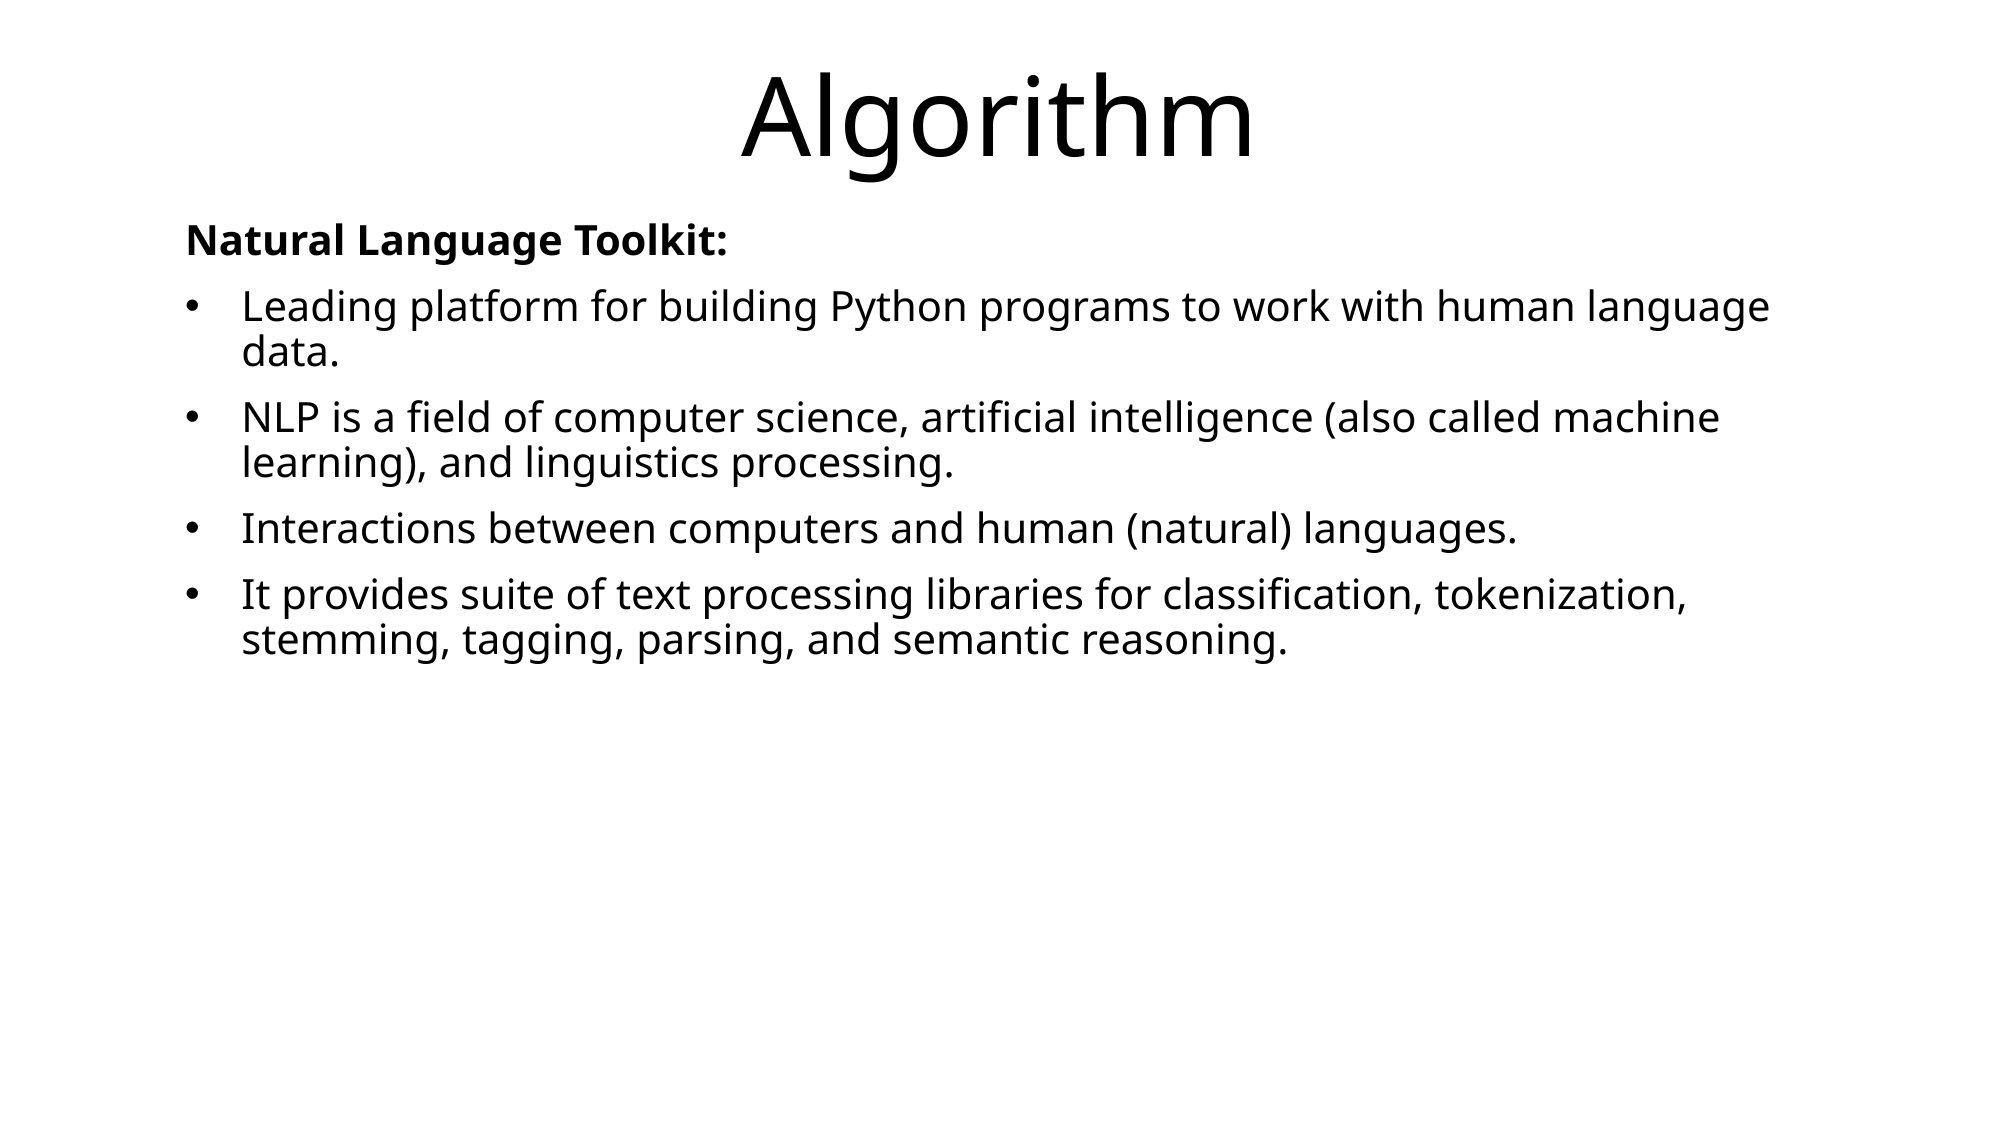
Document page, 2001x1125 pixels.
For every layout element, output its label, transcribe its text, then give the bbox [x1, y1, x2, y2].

subtitle Natural Language Toolkit: Leading platform for building Python programs to work with human language data. NLP is a field of computer science, artificial intelligence (also called machine learning), and linguistics processing. Interactions between computers and human (natural) languages. It provides suite of text processing libraries for classification, tokenization, stemming, tagging, parsing, and semantic reasoning. [170, 211, 1816, 1037]
title Algorithm [249, 52, 1750, 188]
